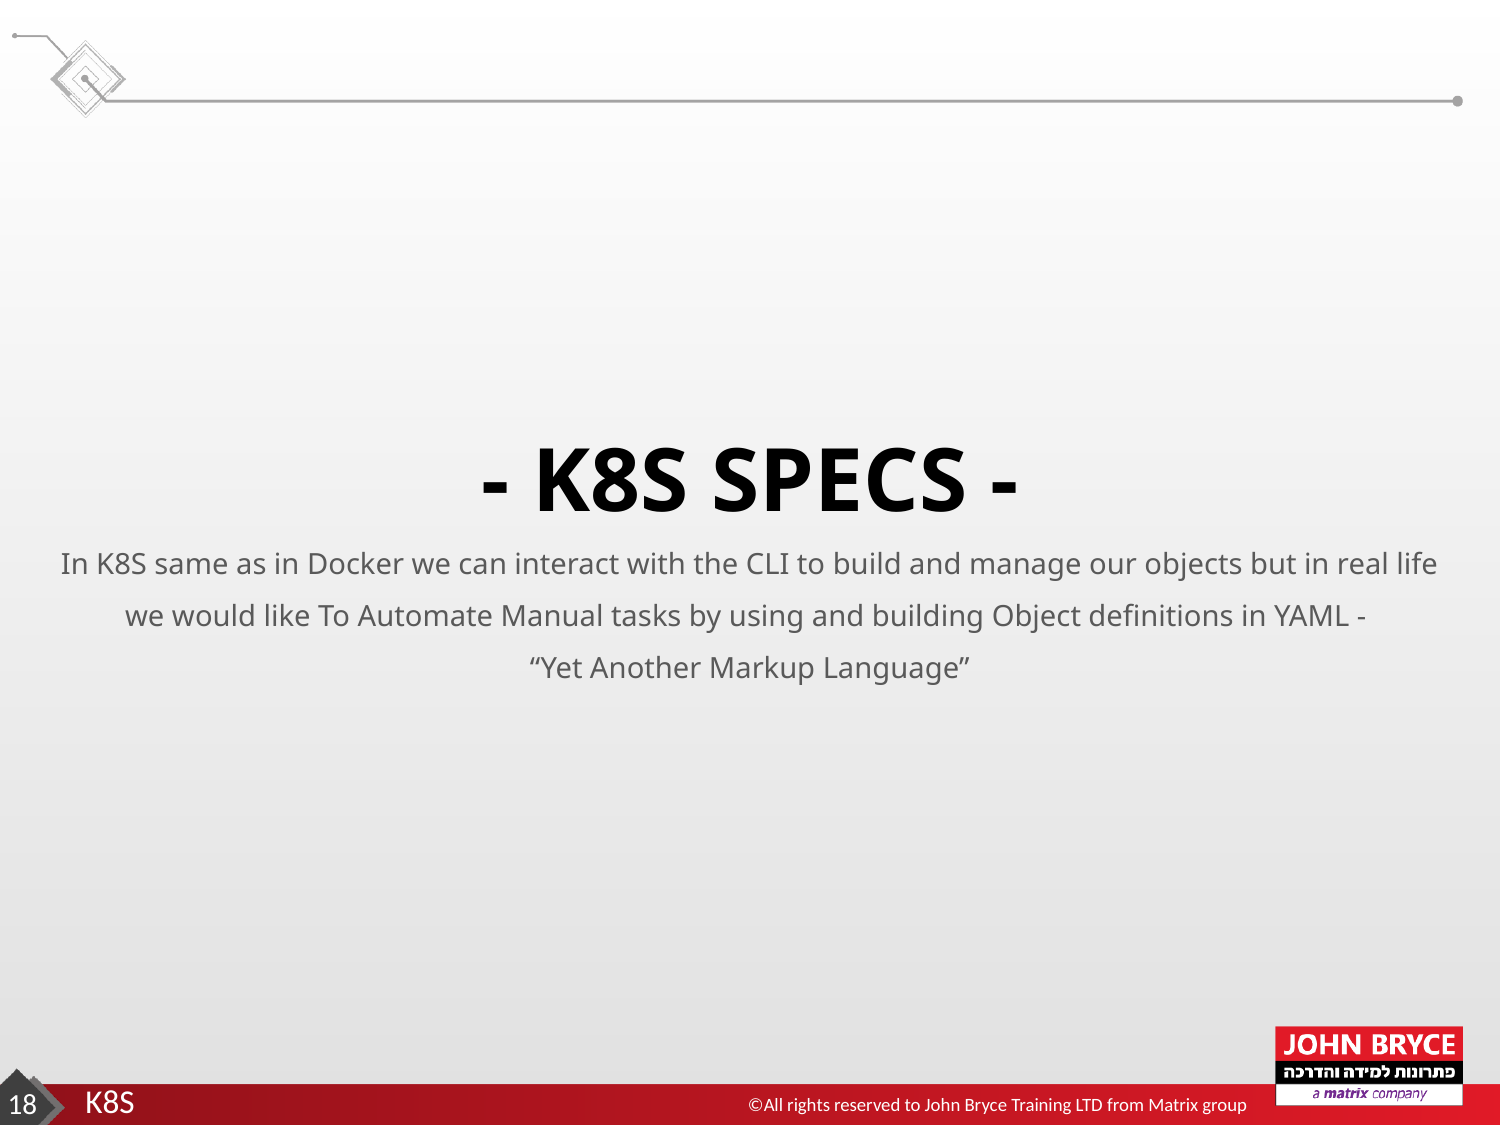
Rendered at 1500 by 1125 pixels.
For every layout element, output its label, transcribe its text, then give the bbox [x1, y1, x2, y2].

slide_number ‹#› [0, 1077, 100, 1125]
text_box In K8S same as in Docker we can interact with the CLI to build and manage our objects but in real life we would like To Automate Manual tasks by using and building Object definitions in YAML - “Yet Another Markup Language” [29, 519, 1471, 725]
picture [12, 33, 1463, 118]
picture [0, 1026, 1500, 1125]
list - K8S SPECS - [233, 400, 1267, 498]
